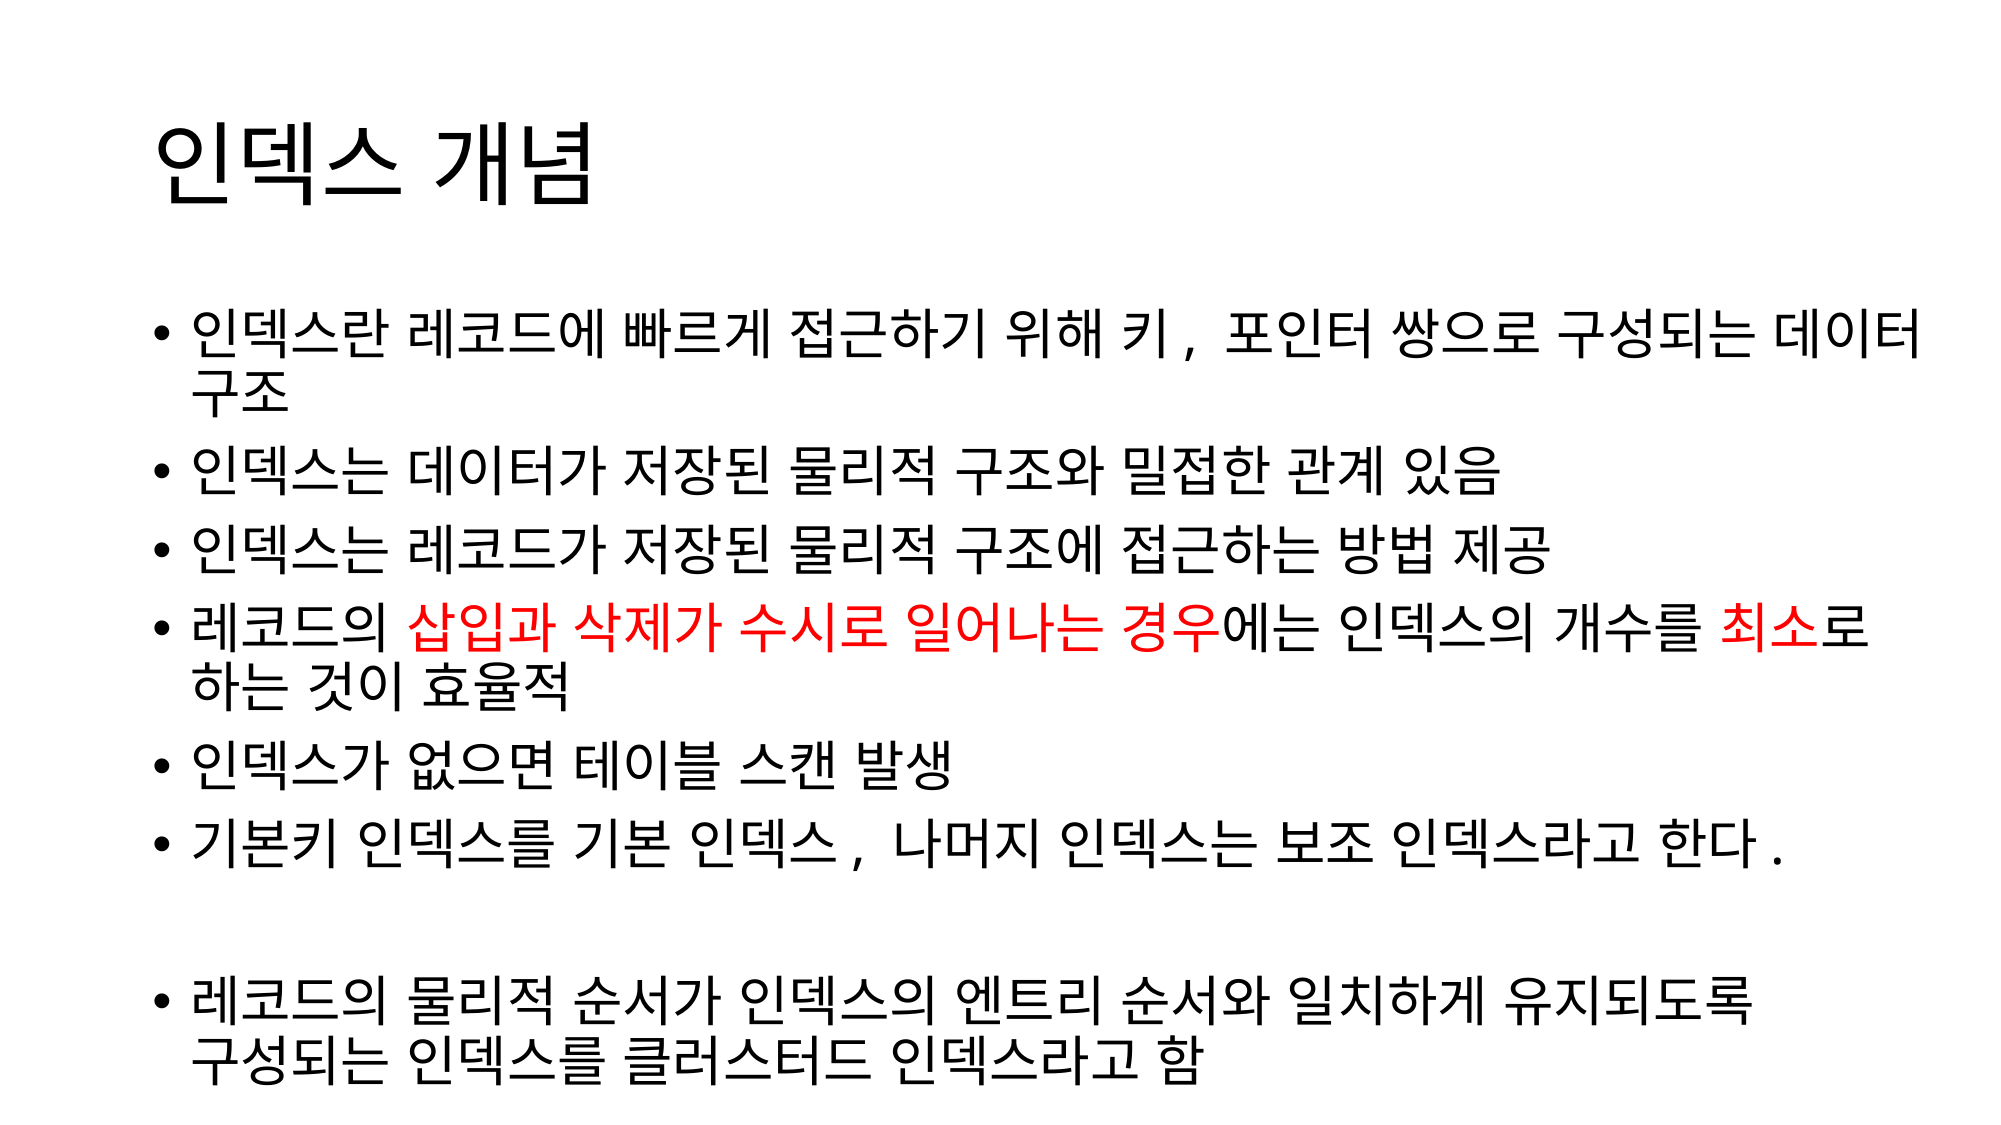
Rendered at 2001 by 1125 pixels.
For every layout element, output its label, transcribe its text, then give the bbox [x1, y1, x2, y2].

list 인덱스란 레코드에 빠르게 접근하기 위해 키, 포인터 쌍으로 구성되는 데이터 구조 인덱스는 데이터가 저장된 물리적 구조와 밀접한 관계 있음 인덱스는 레코드가 저장된 물리적 구조에 접근하는 방법 제공 레코드의 삽입과 삭제가 수시로 일어나는 경우에는 인덱스의 개수를 최소로 하는 것이 효율적 인덱스가 없으면 테이블 스캔 발생 기본키 인덱스를 기본 인덱스, 나머지 인덱스는 보조 인덱스라고 한다. 레코드의 물리적 순서가 인덱스의 엔트리 순서와 일치하게 유지되도록 구성되는 인덱스를 클러스터드 인덱스라고 함 [137, 299, 1953, 1103]
title 인덱스 개념 [137, 59, 1863, 278]
